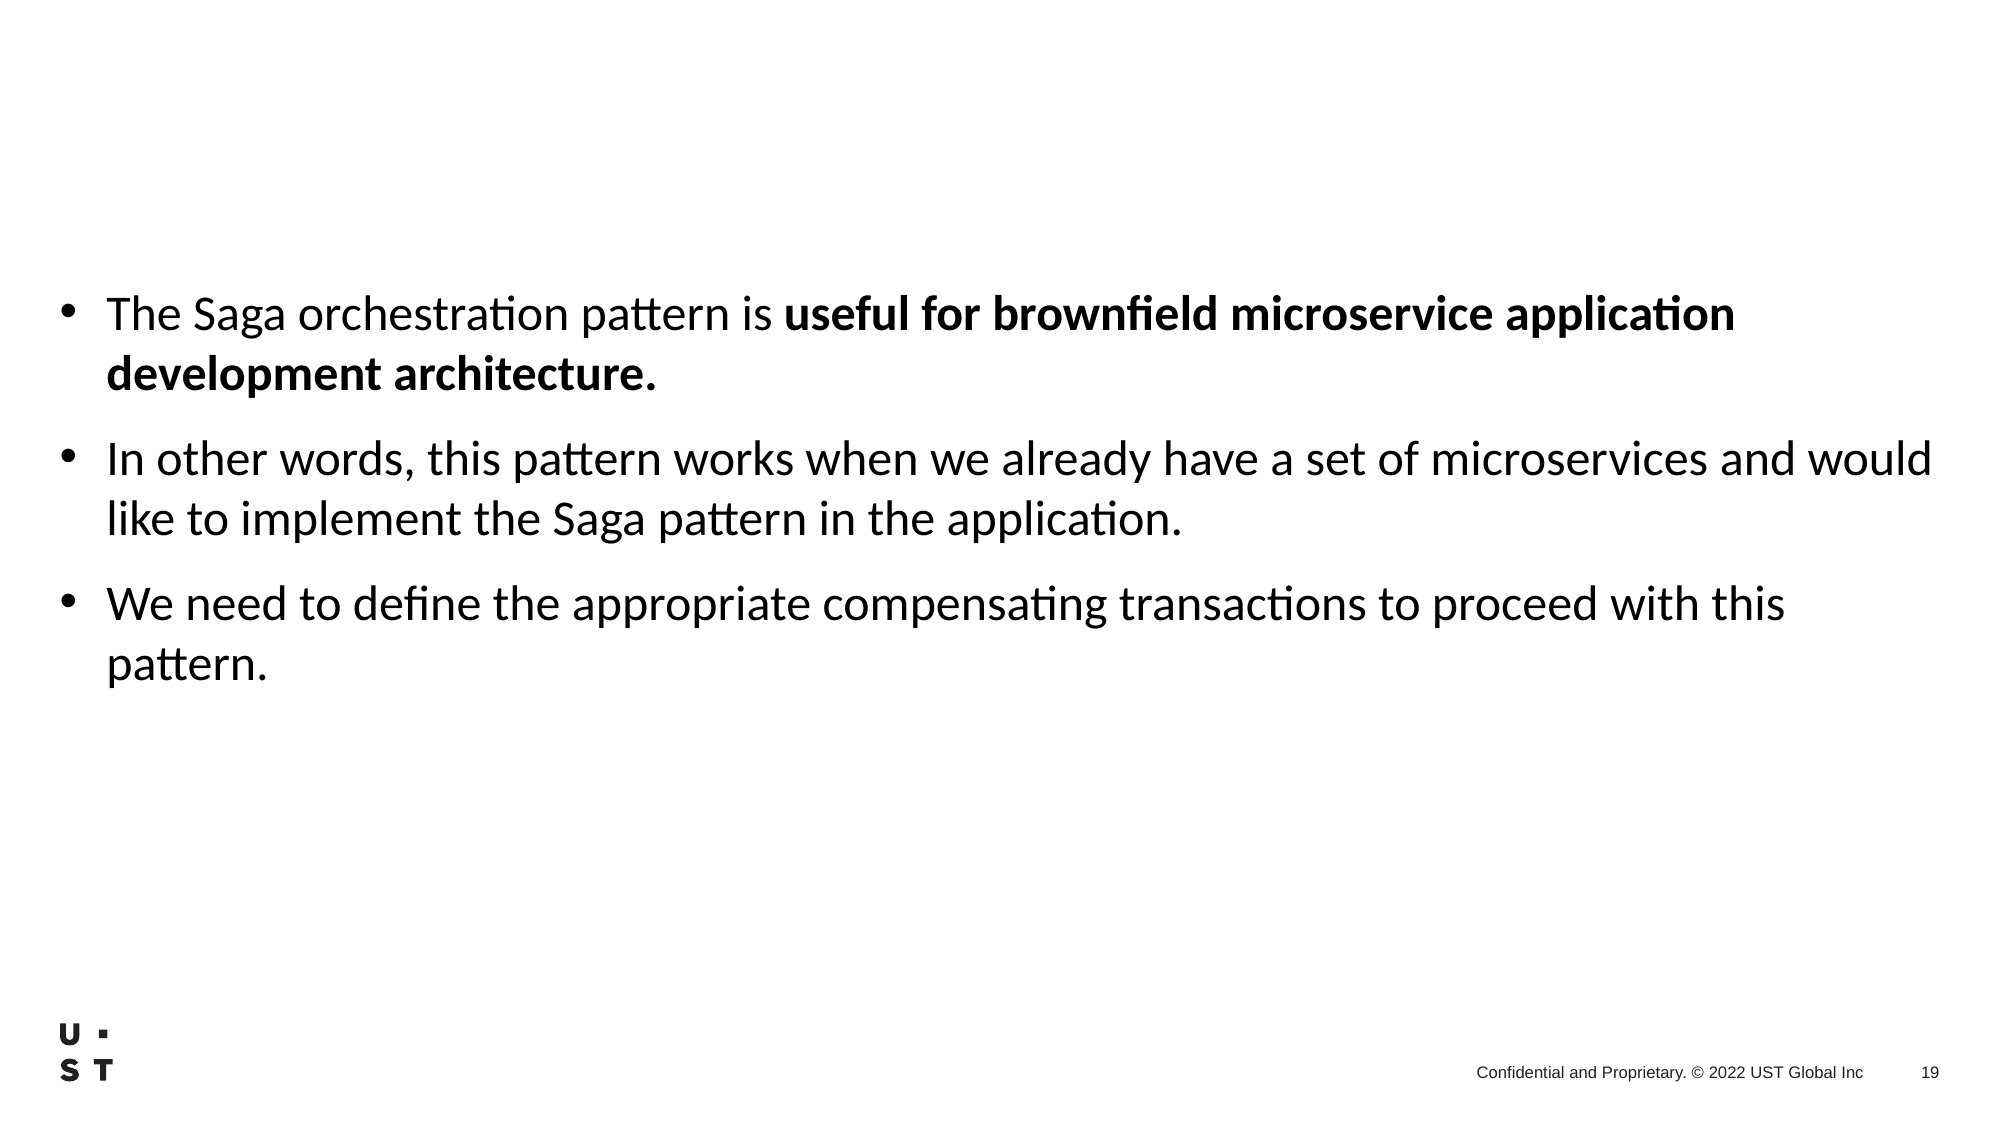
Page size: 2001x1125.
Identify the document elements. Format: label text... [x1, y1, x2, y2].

text_box The Saga orchestration pattern is useful for brownfield microservice application development architecture. In other words, this pattern works when we already have a set of microservices and would like to implement the Saga pattern in the application. We need to define the appropriate compensating transactions to proceed with this pattern. [59, 280, 1939, 776]
